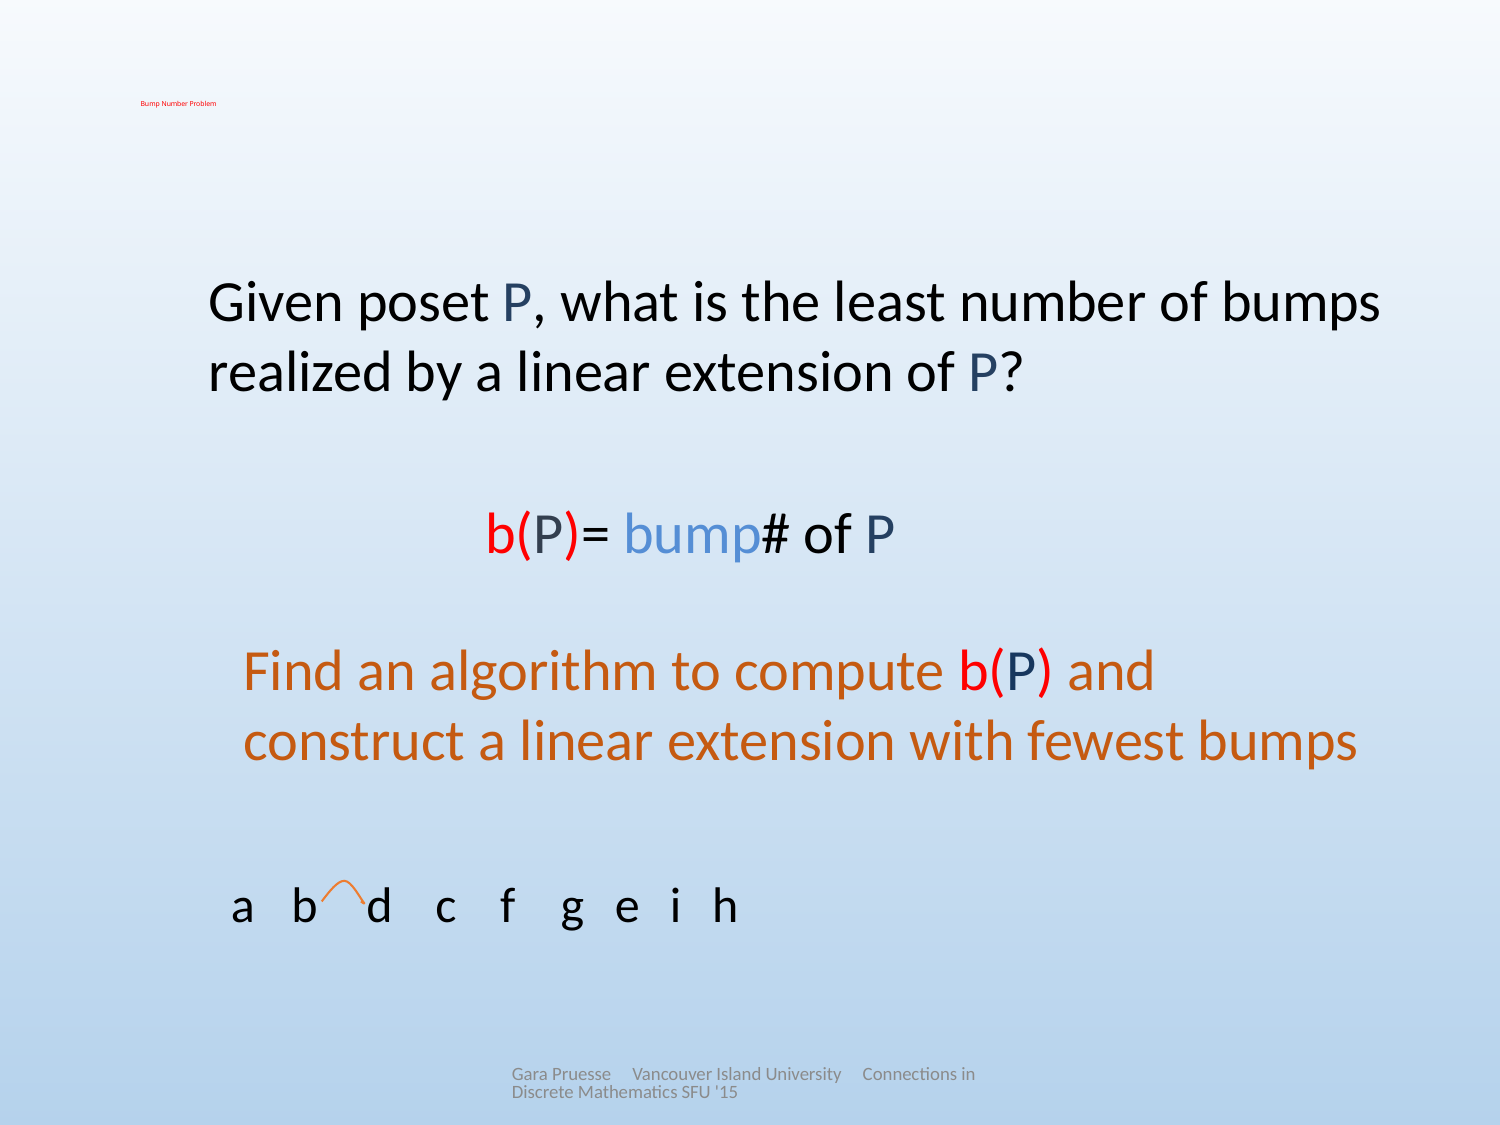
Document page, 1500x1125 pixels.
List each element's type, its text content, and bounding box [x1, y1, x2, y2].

text_box Given poset P, what is the least number of bumps realized by a linear extension of P? [197, 255, 1394, 411]
text_box b [276, 864, 333, 940]
text_box g [545, 864, 600, 940]
text_box d [351, 864, 408, 940]
text_box e [600, 864, 655, 940]
footer Gara Pruesse Vancouver Island University Connections in Discrete Mathematics SFU '15 [496, 1042, 1004, 1103]
text_box f [485, 864, 531, 940]
title Bump Number Problem [125, 92, 1476, 116]
text_box c [420, 864, 472, 940]
text_box Find an algorithm to compute b(P) and construct a linear extension with fewest bumps [228, 624, 1374, 780]
text_box [320, 879, 366, 905]
text_box i [655, 864, 697, 940]
text_box h [697, 864, 754, 940]
text_box b(P)= bump# of P [470, 487, 924, 573]
text_box a [216, 864, 270, 940]
